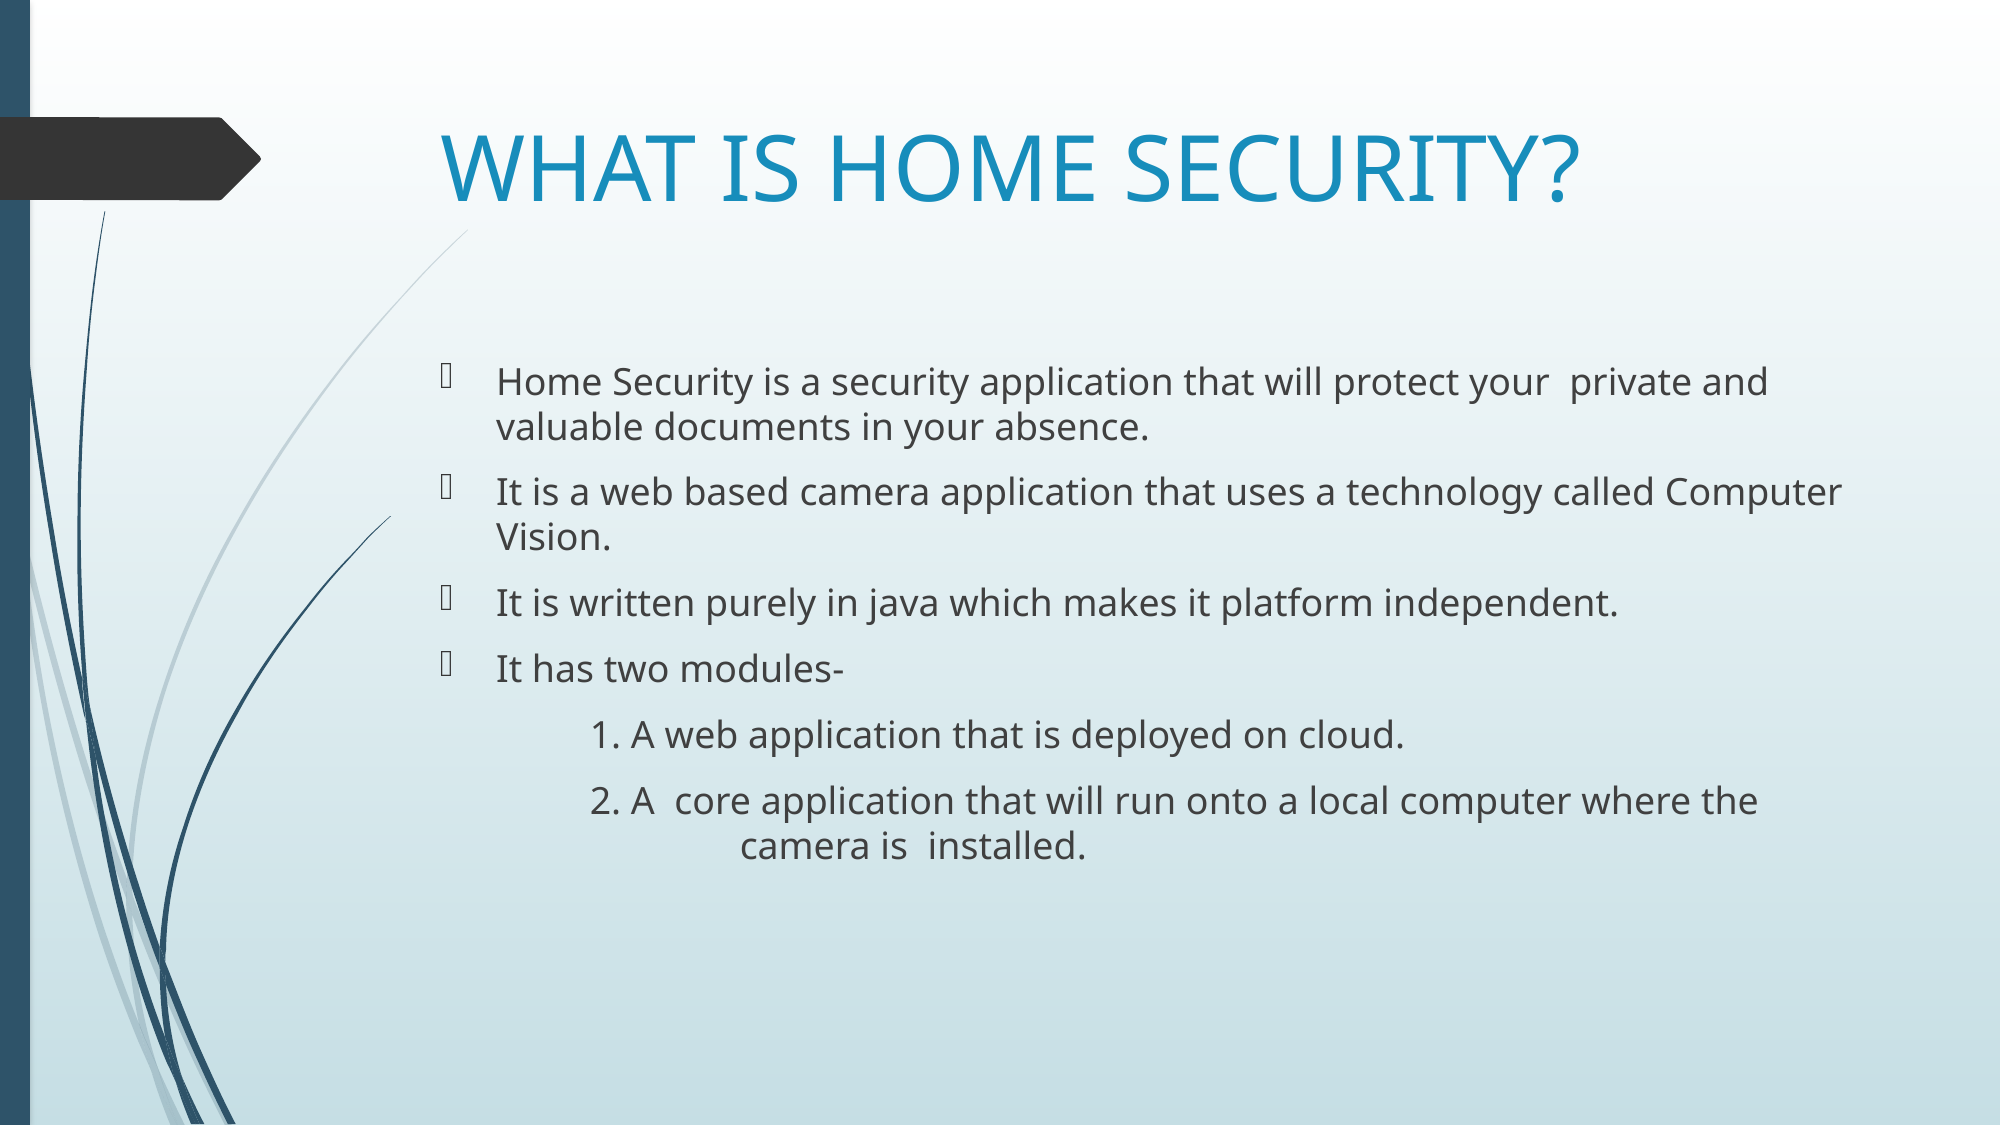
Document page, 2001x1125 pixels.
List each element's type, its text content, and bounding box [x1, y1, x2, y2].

list Home Security is a security application that will protect your private and valuable documents in your absence. It is a web based camera application that uses a technology called Computer Vision. It is written purely in java which makes it platform independent. It has two modules- 1. A web application that is deployed on cloud. 2. A core application that will run onto a local computer where the camera is installed. [424, 350, 1888, 970]
title WHAT IS HOME SECURITY? [425, 102, 1888, 313]
